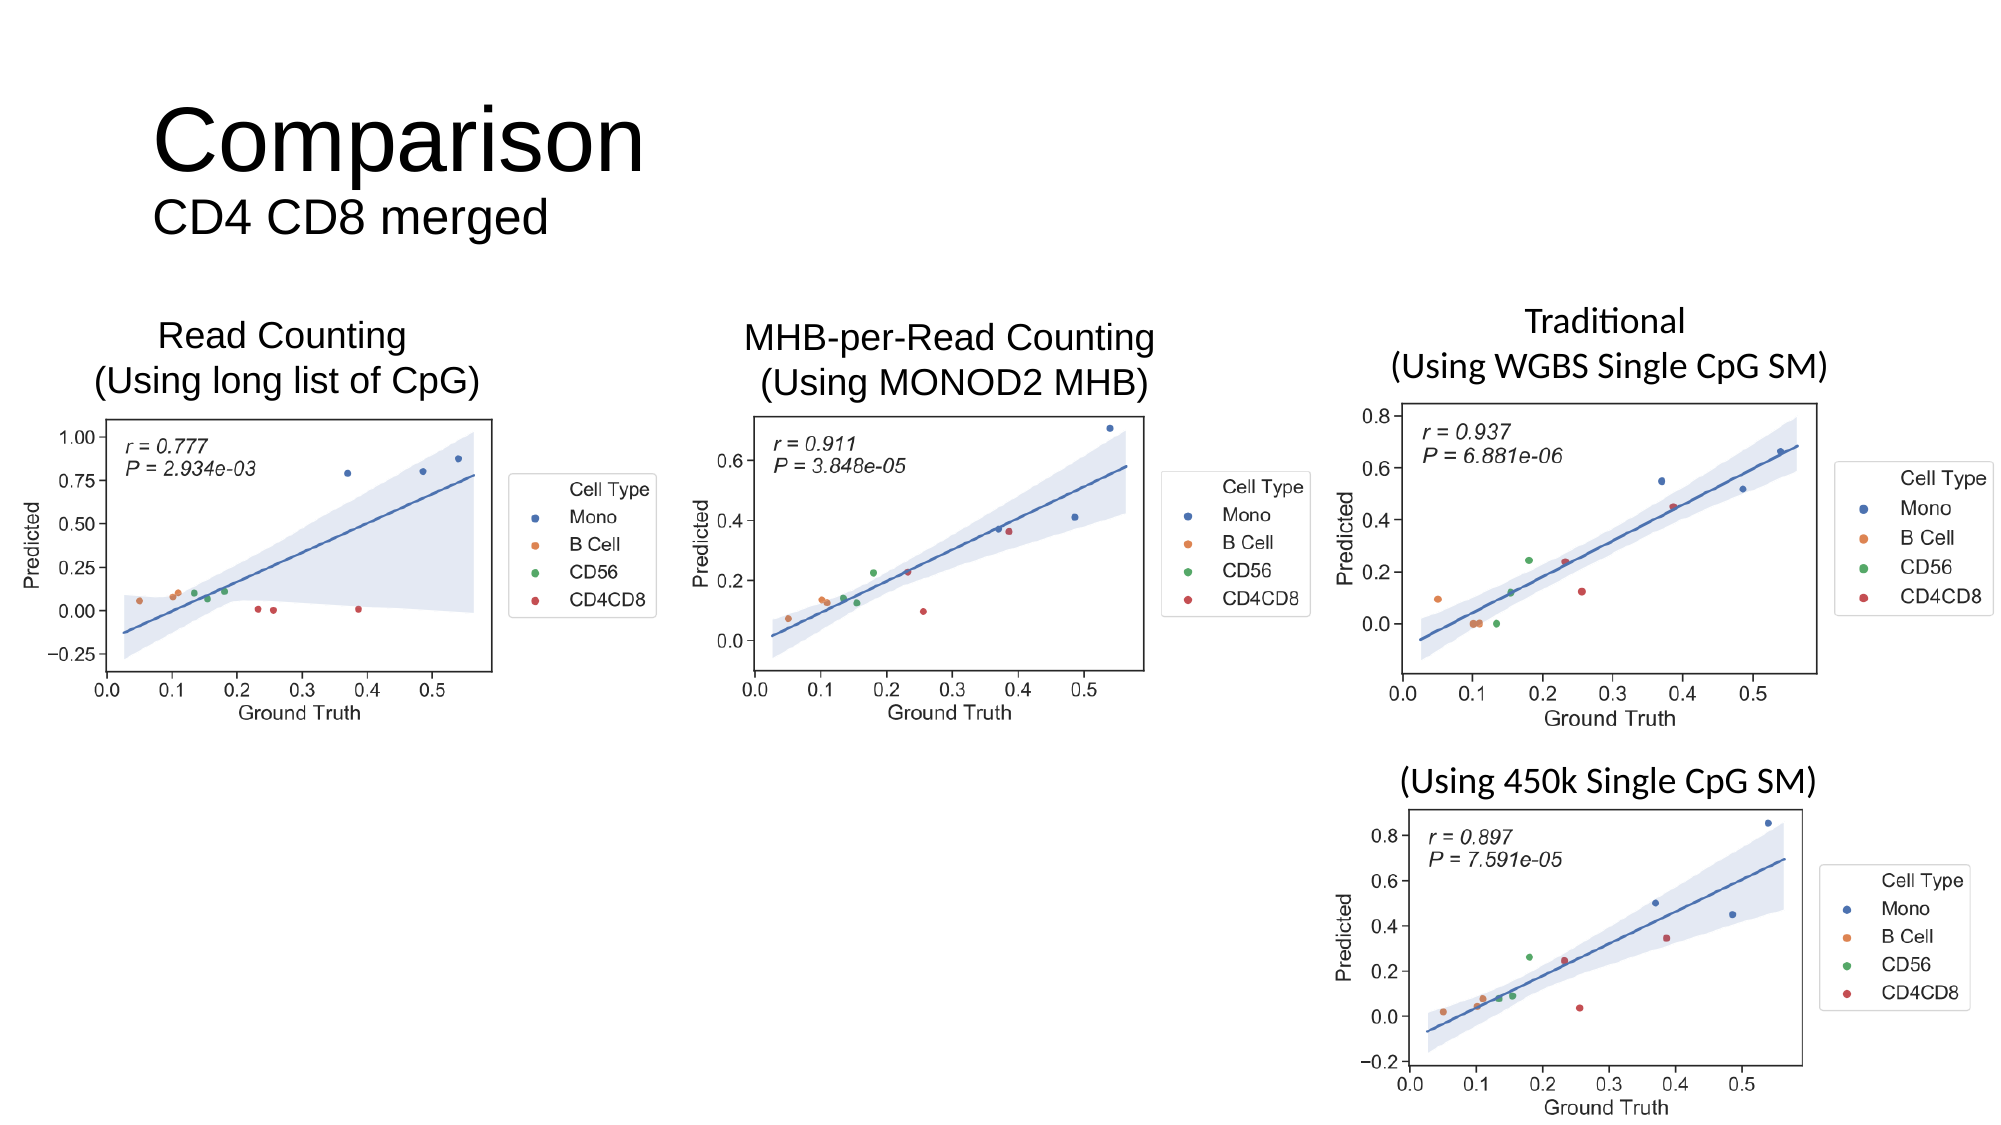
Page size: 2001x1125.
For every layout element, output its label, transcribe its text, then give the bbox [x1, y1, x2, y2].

text_box Read Counting (Using long list of CpG) [78, 303, 497, 409]
picture [15, 411, 662, 730]
title Comparison CD4 CD8 merged [137, 59, 1863, 278]
picture [684, 408, 1316, 730]
text_box (Using 450k Single CpG SM) [1384, 748, 1847, 801]
picture [1327, 801, 1977, 1125]
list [1327, 394, 2000, 737]
text_box MHB-per-Read Counting (Using MONOD2 MHB) [694, 305, 1216, 408]
text_box Traditional (Using WGBS Single CpG SM) [1375, 288, 1844, 394]
